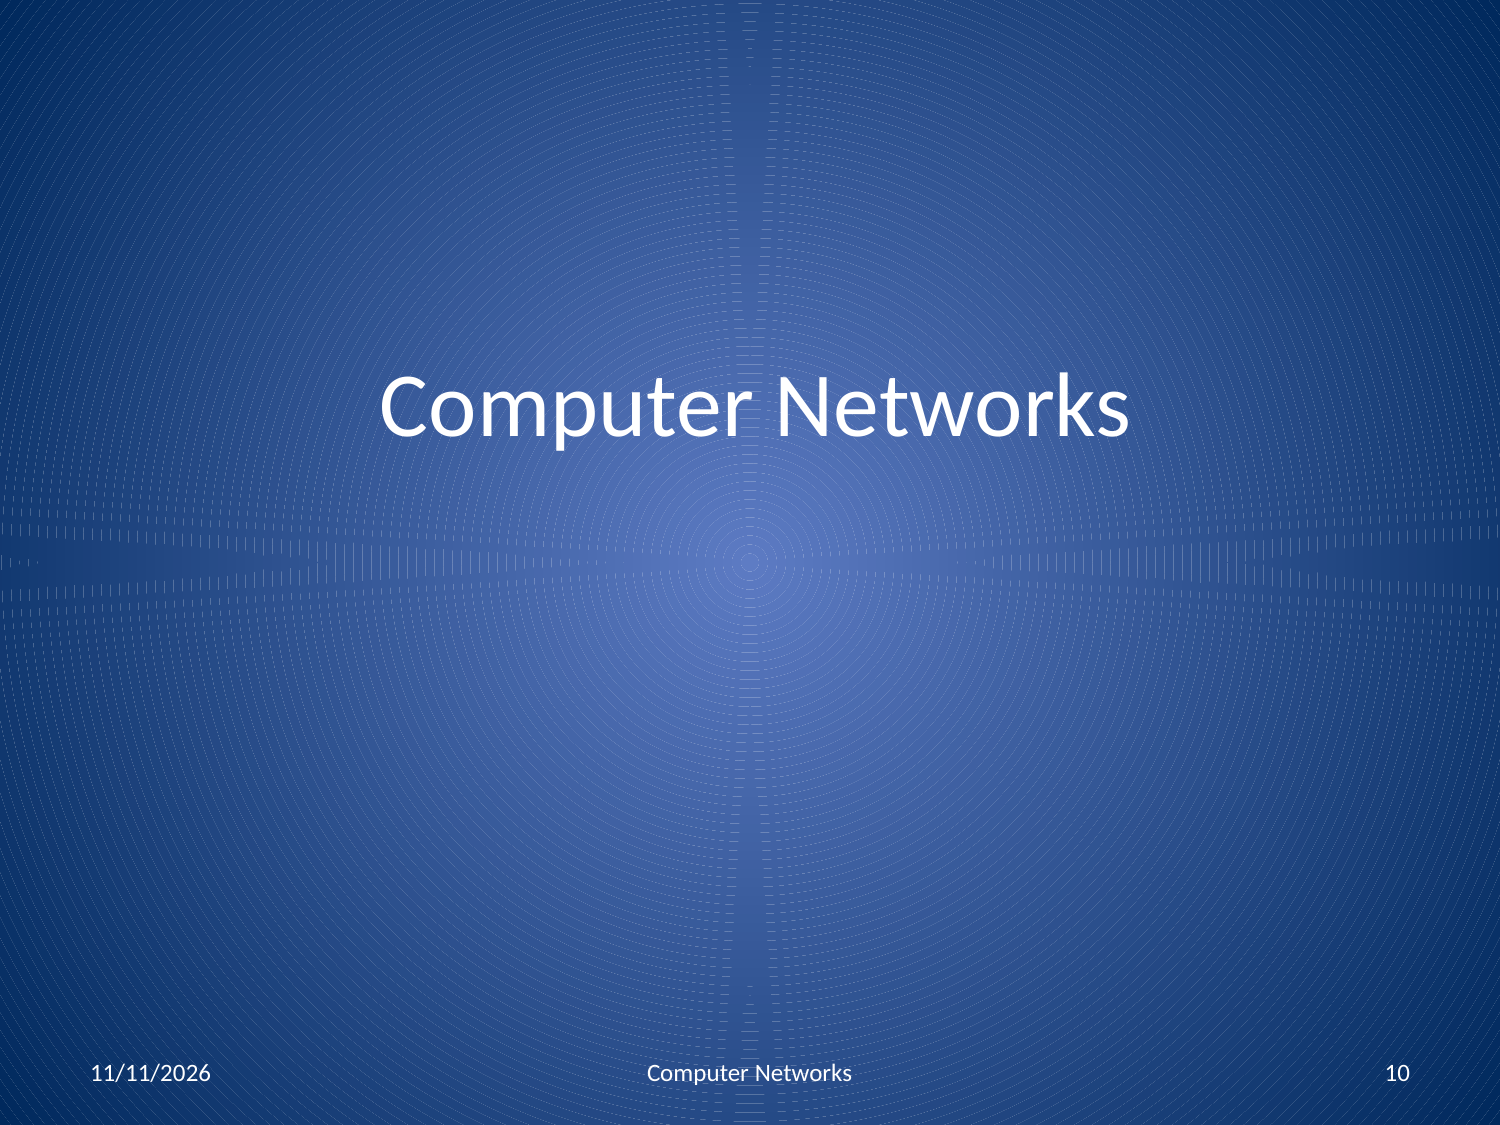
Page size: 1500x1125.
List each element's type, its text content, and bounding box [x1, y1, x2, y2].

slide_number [75, 1042, 425, 1103]
list Computer Networks [112, 337, 1401, 601]
slide_number 10 [1074, 1042, 1425, 1103]
footer Computer Networks [512, 1042, 988, 1103]
